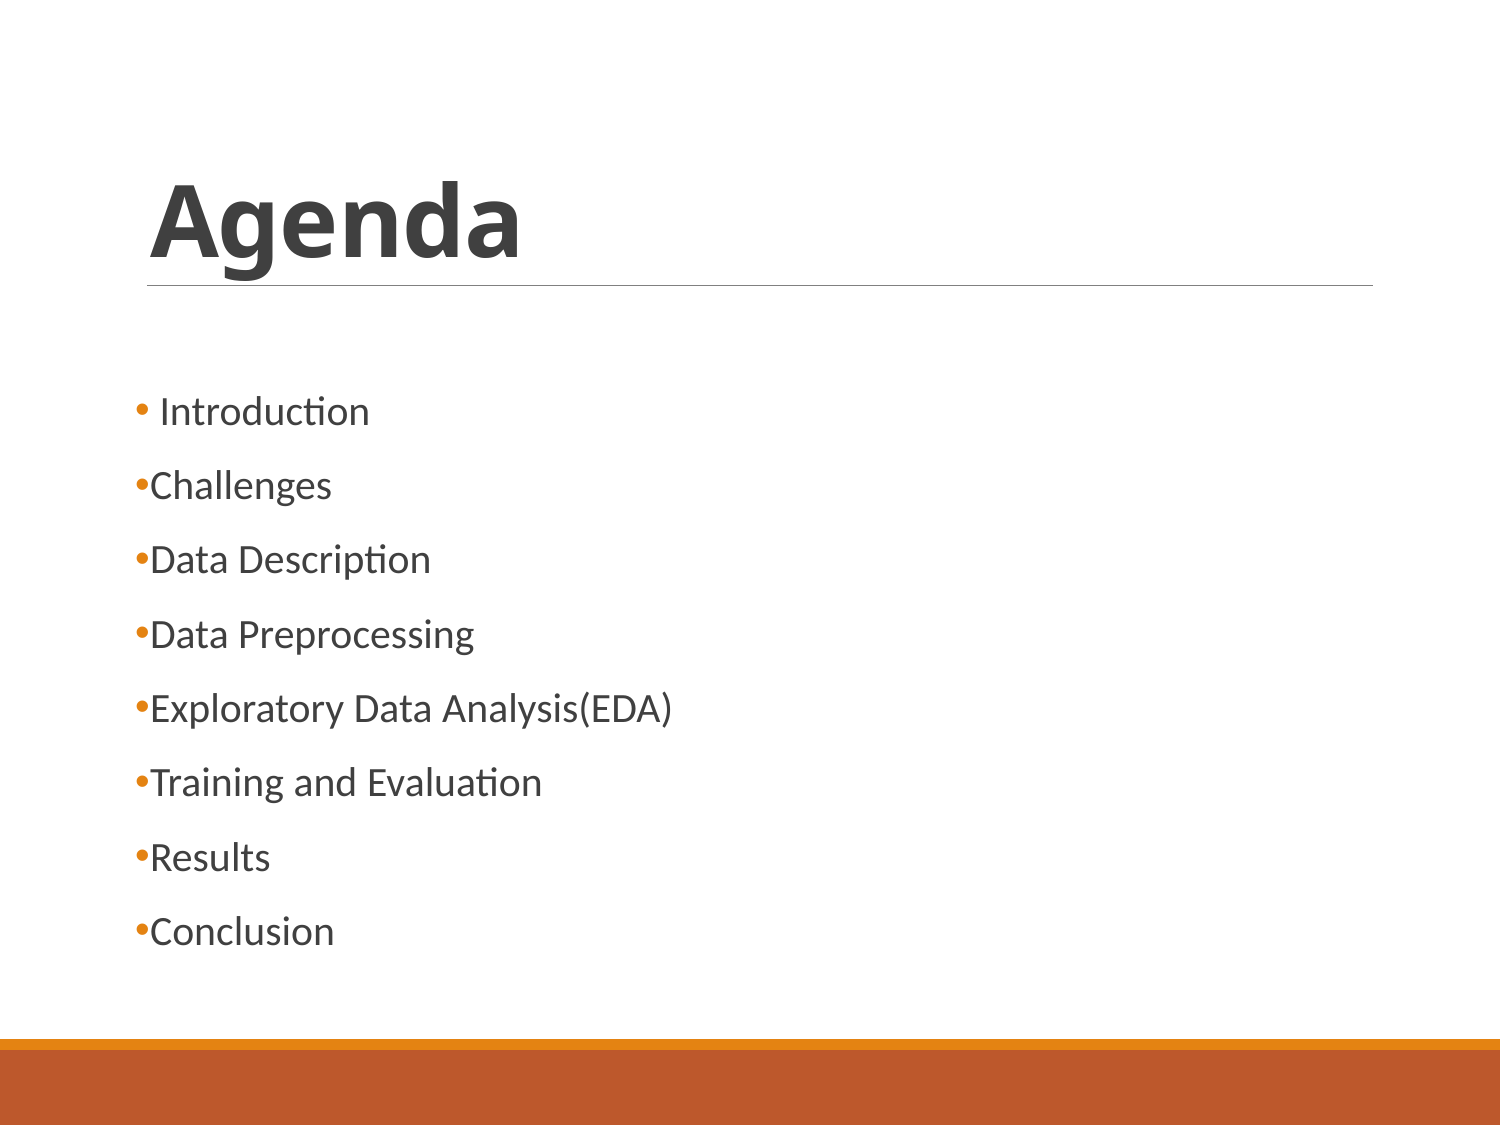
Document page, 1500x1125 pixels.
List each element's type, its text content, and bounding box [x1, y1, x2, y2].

list Introduction Challenges Data Description Data Preprocessing Exploratory Data Analysis(EDA) Training and Evaluation Results Conclusion [135, 302, 1373, 963]
title Agenda [135, 47, 1373, 285]
